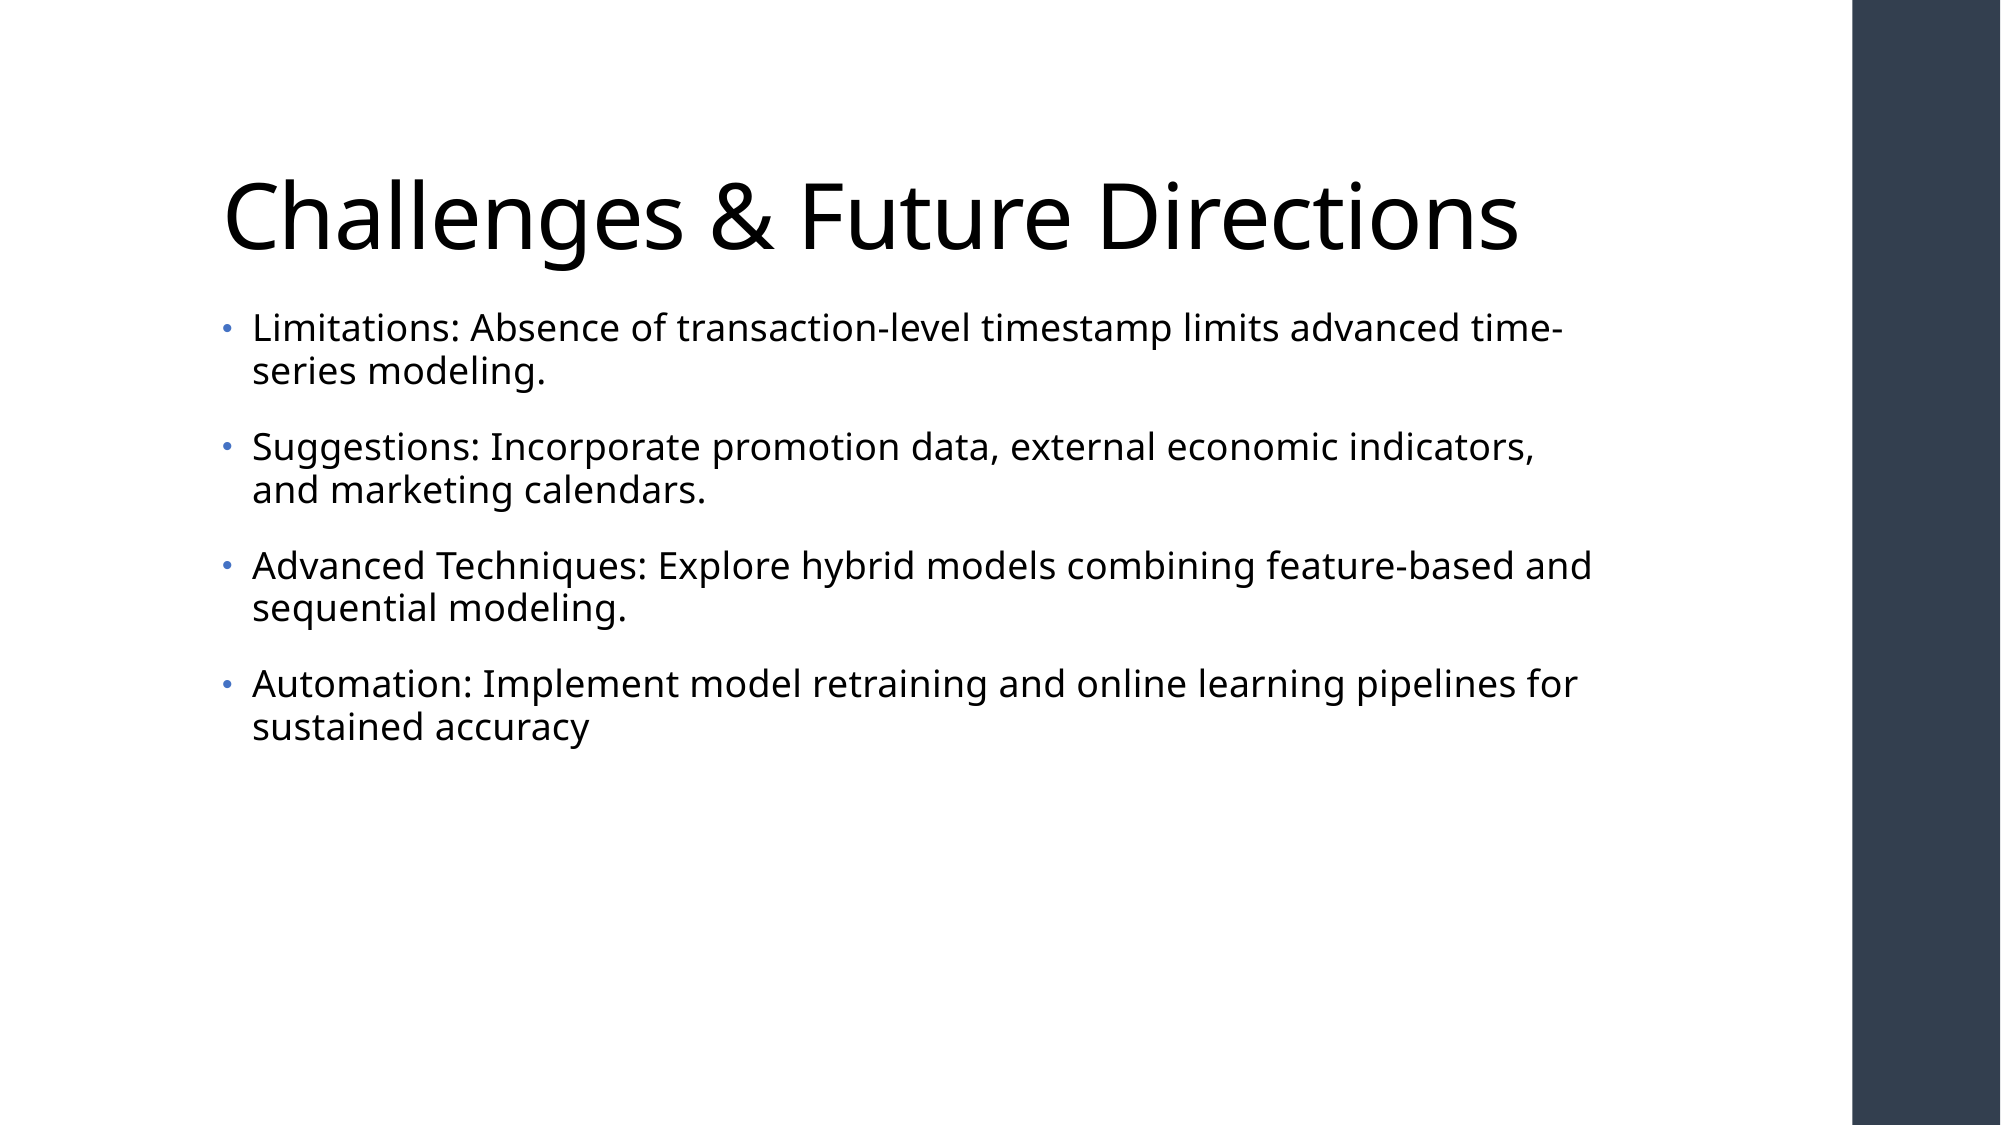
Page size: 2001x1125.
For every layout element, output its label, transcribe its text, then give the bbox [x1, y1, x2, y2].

title Challenges & Future Directions [206, 60, 1797, 278]
list Limitations: Absence of transaction-level timestamp limits advanced time-series modeling. Suggestions: Incorporate promotion data, external economic indicators, and marketing calendars. Advanced Techniques: Explore hybrid models combining feature-based and sequential modeling. Automation: Implement model retraining and online learning pipelines for sustained accuracy [206, 299, 1617, 1014]
